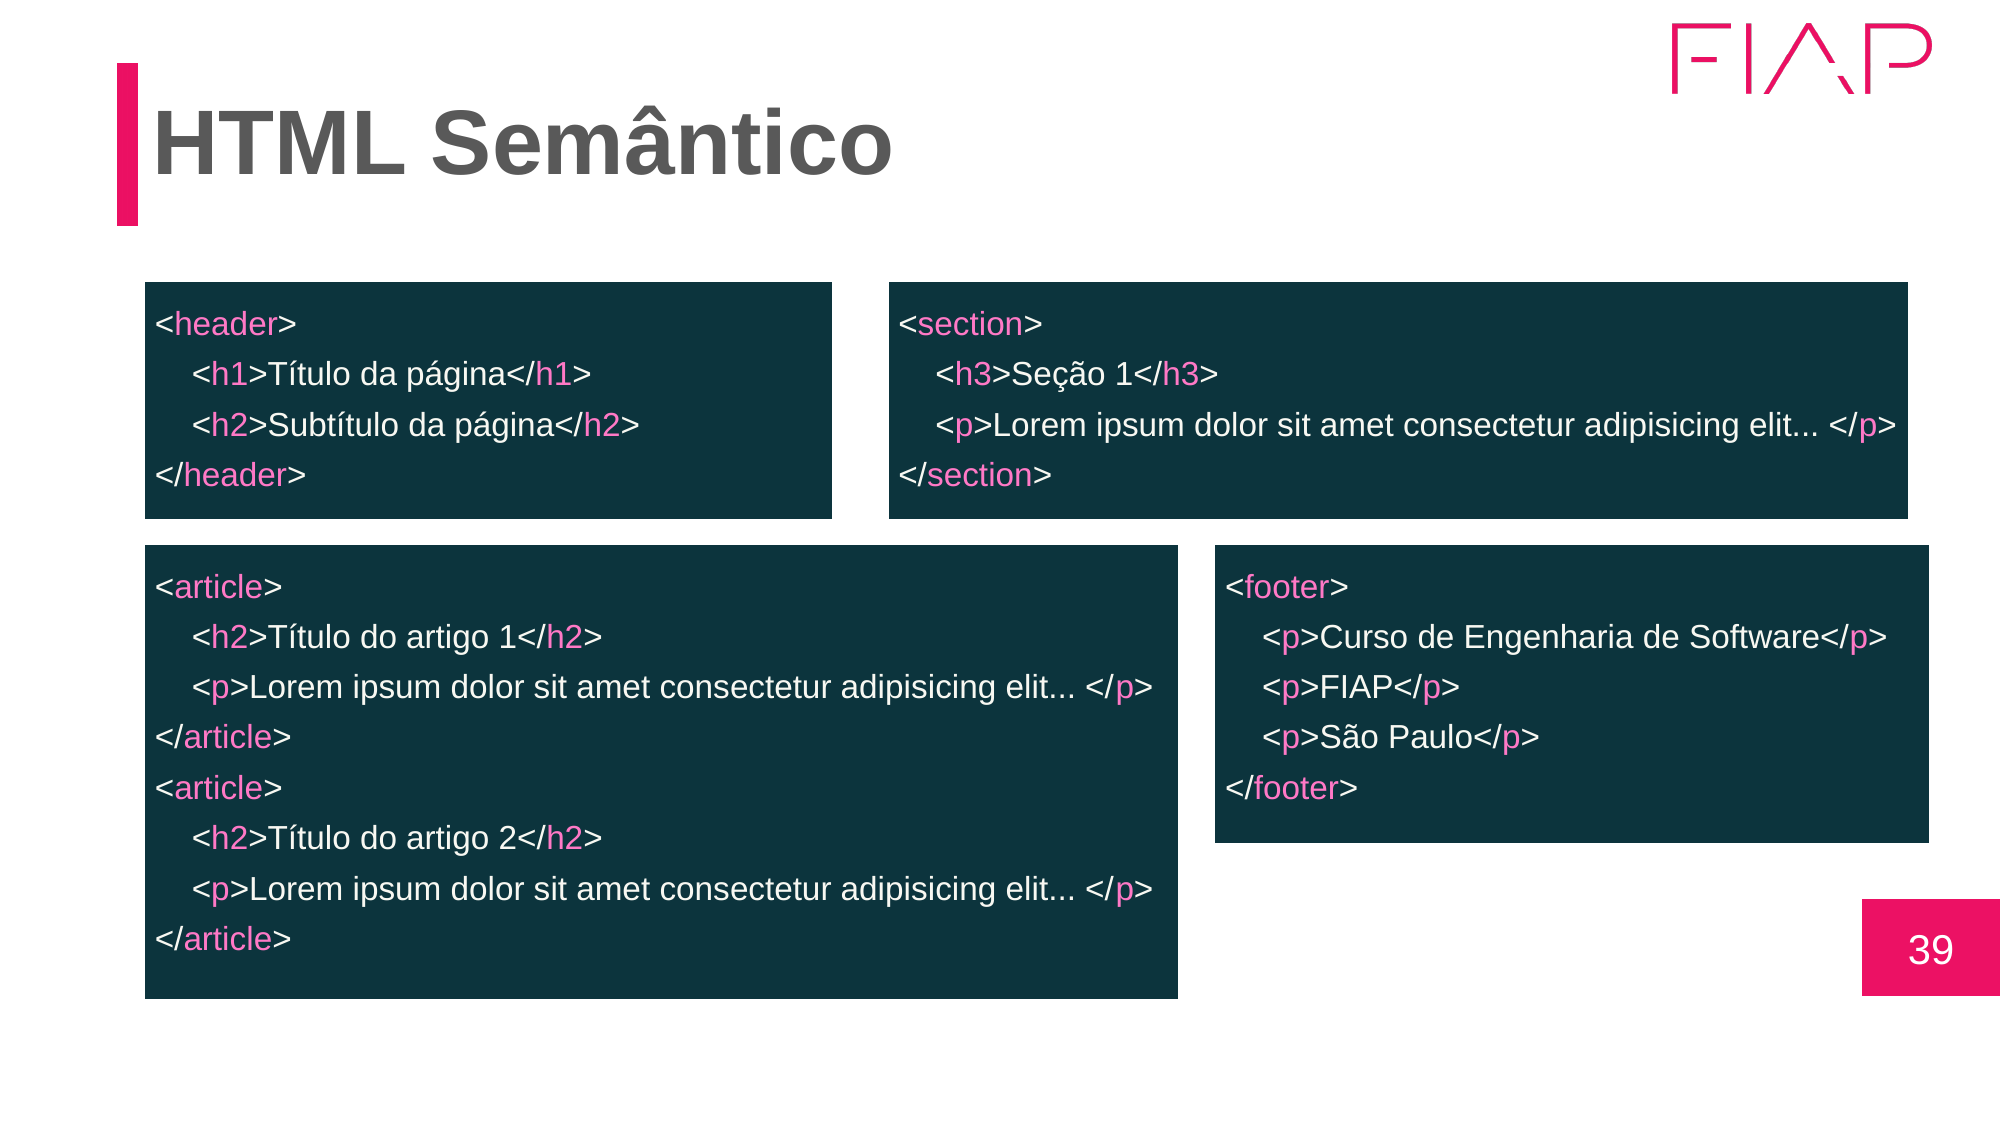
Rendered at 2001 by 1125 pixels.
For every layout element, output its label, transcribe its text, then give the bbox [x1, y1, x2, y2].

table_header <article> <h2>Título do artigo 1</h2> <p>Lorem ipsum dolor sit amet consectetur adipisicing elit... </p> </article> <article> <h2>Título do artigo 2</h2> <p>Lorem ipsum dolor sit amet consectetur adipisicing elit... </p> </article> [145, 545, 1178, 999]
title HTML Semântico [137, 63, 1863, 226]
picture [1672, 23, 1932, 94]
table_header <header> <h1>Título da página</h1> <h2>Subtítulo da página</h2> </header> [145, 282, 832, 519]
picture [1862, 978, 2000, 996]
picture [117, 63, 137, 226]
table_header <section> <h3>Seção 1</h3> <p>Lorem ipsum dolor sit amet consectetur adipisicing elit... </p> </section> [889, 282, 1908, 519]
table_header <footer> <p>Curso de Engenharia de Software</p> <p>FIAP</p> <p>São Paulo</p> </footer> [1215, 545, 1929, 843]
picture [1862, 899, 2000, 917]
slide_number 39 [1862, 917, 2000, 978]
